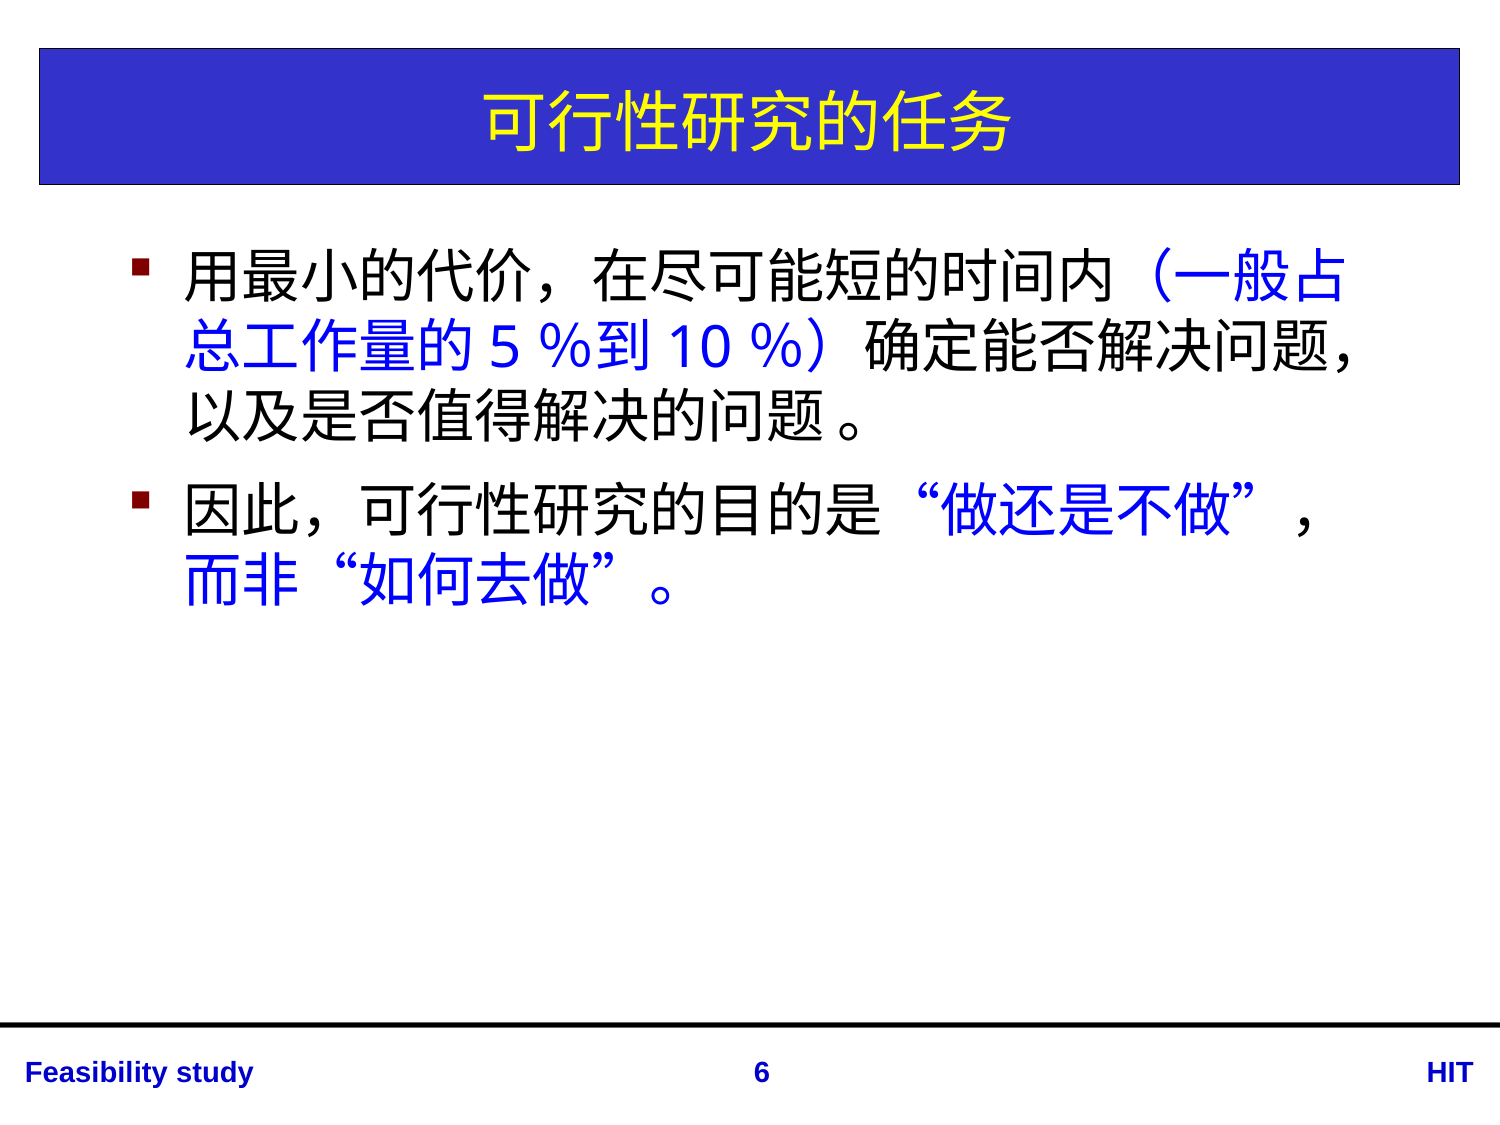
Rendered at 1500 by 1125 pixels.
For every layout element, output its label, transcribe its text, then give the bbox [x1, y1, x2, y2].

list 用最小的代价，在尽可能短的时间内（一般占总工作量的5％到10％）确定能否解决问题，以及是否值得解决的问题 。 因此，可行性研究的目的是“做还是不做”，而非“如何去做”。 [111, 231, 1412, 941]
title 可行性研究的任务 [38, 54, 1457, 185]
